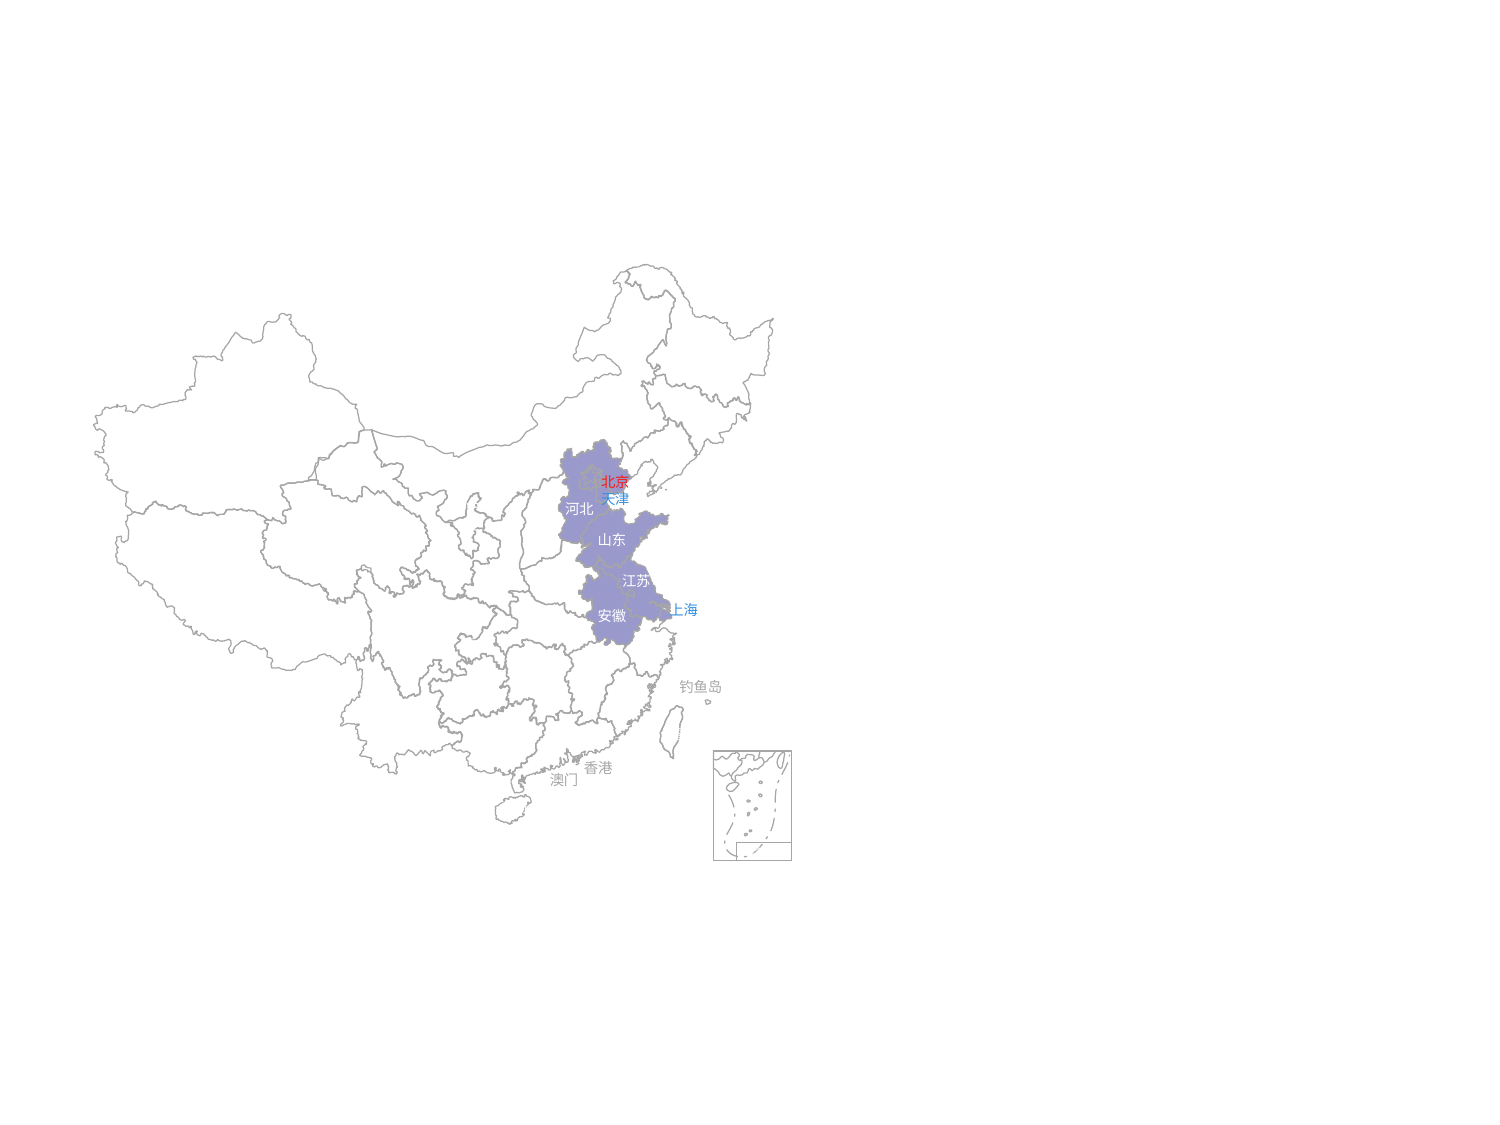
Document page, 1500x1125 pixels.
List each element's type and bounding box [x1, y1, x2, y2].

text_box [93, 264, 792, 861]
